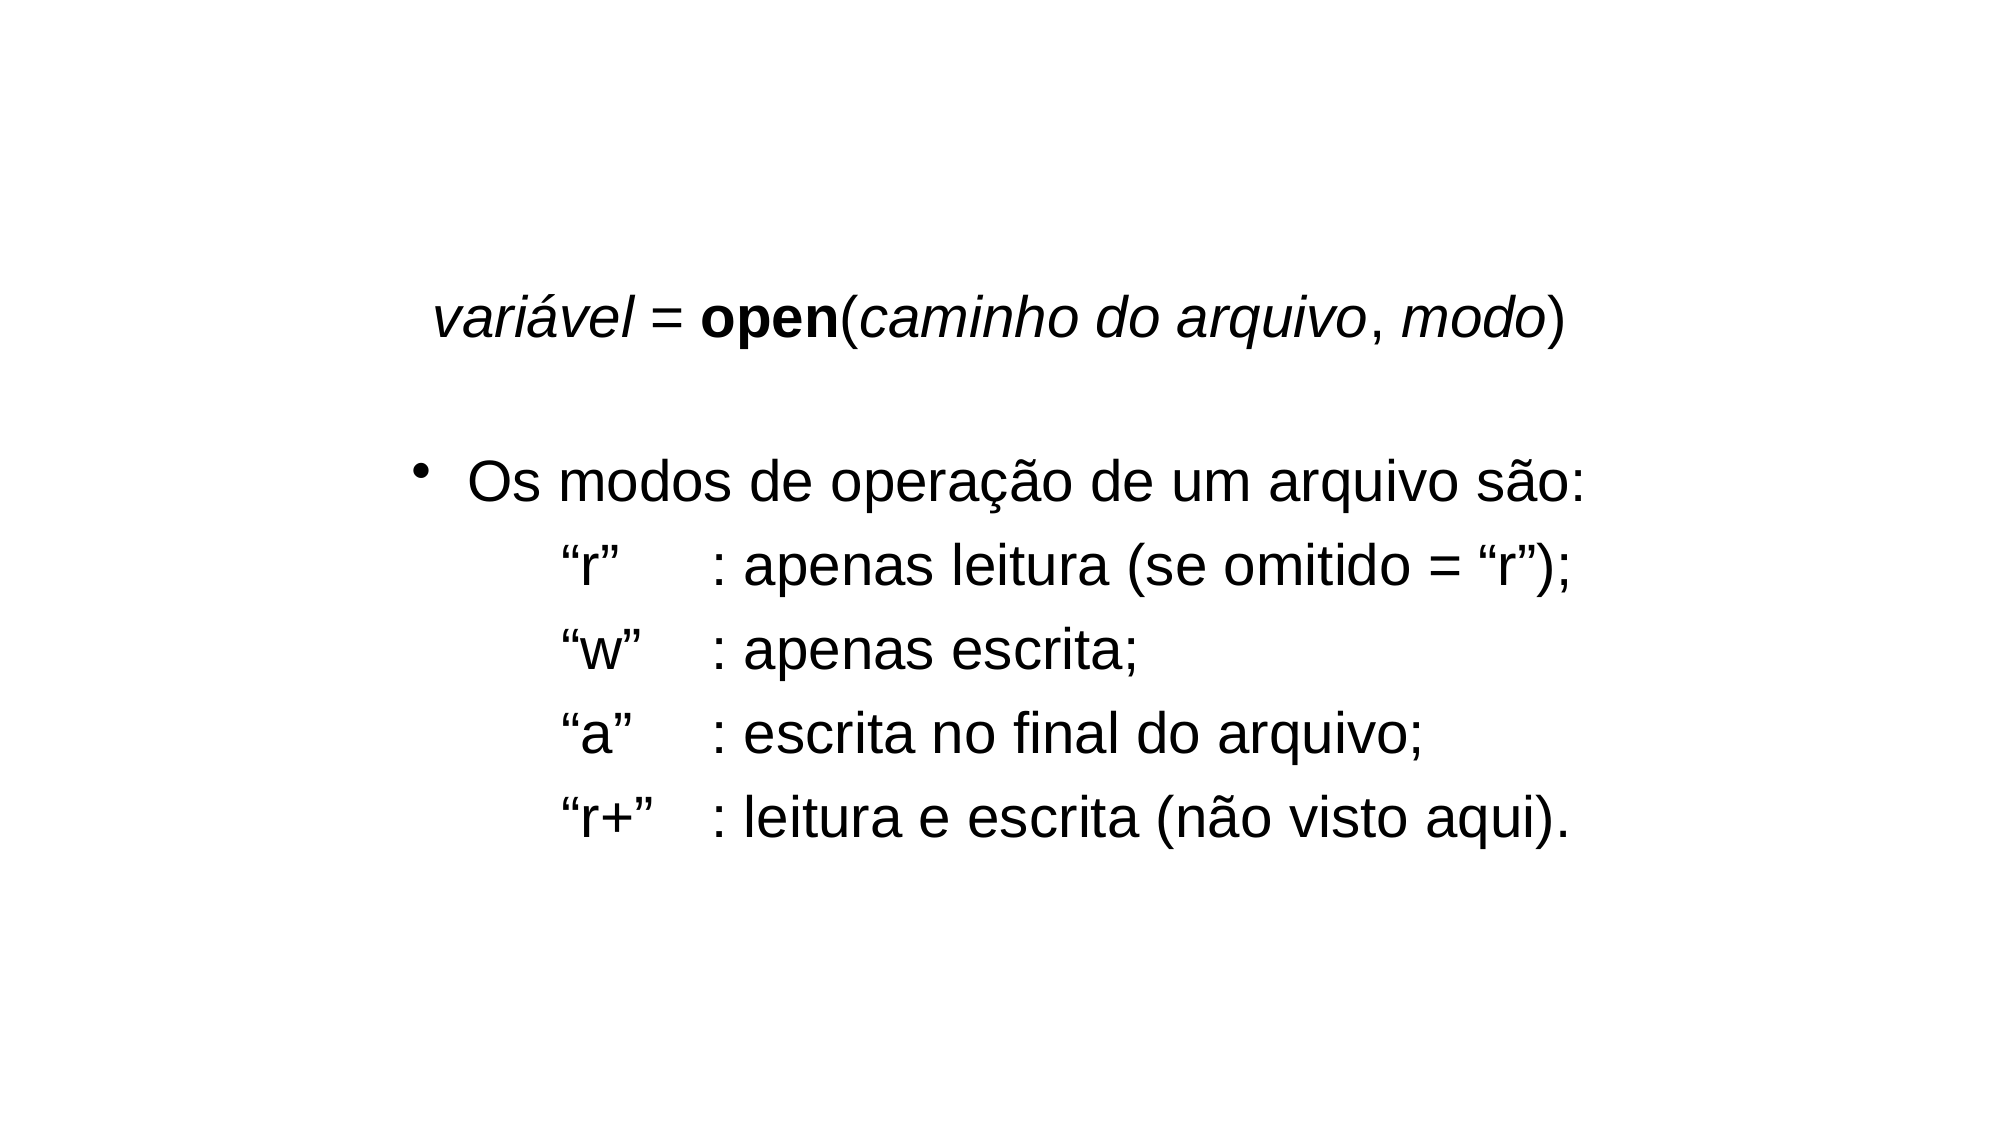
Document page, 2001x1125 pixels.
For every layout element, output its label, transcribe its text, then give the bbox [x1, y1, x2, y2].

text_box variável = open(caminho do arquivo, modo) Os modos de operação de um arquivo são: “r” : apenas leitura (se omitido = “r”); “w” : apenas escrita; “a” : escrita no final do arquivo; “r+” : leitura e escrita (não visto aqui). [396, 258, 1604, 857]
